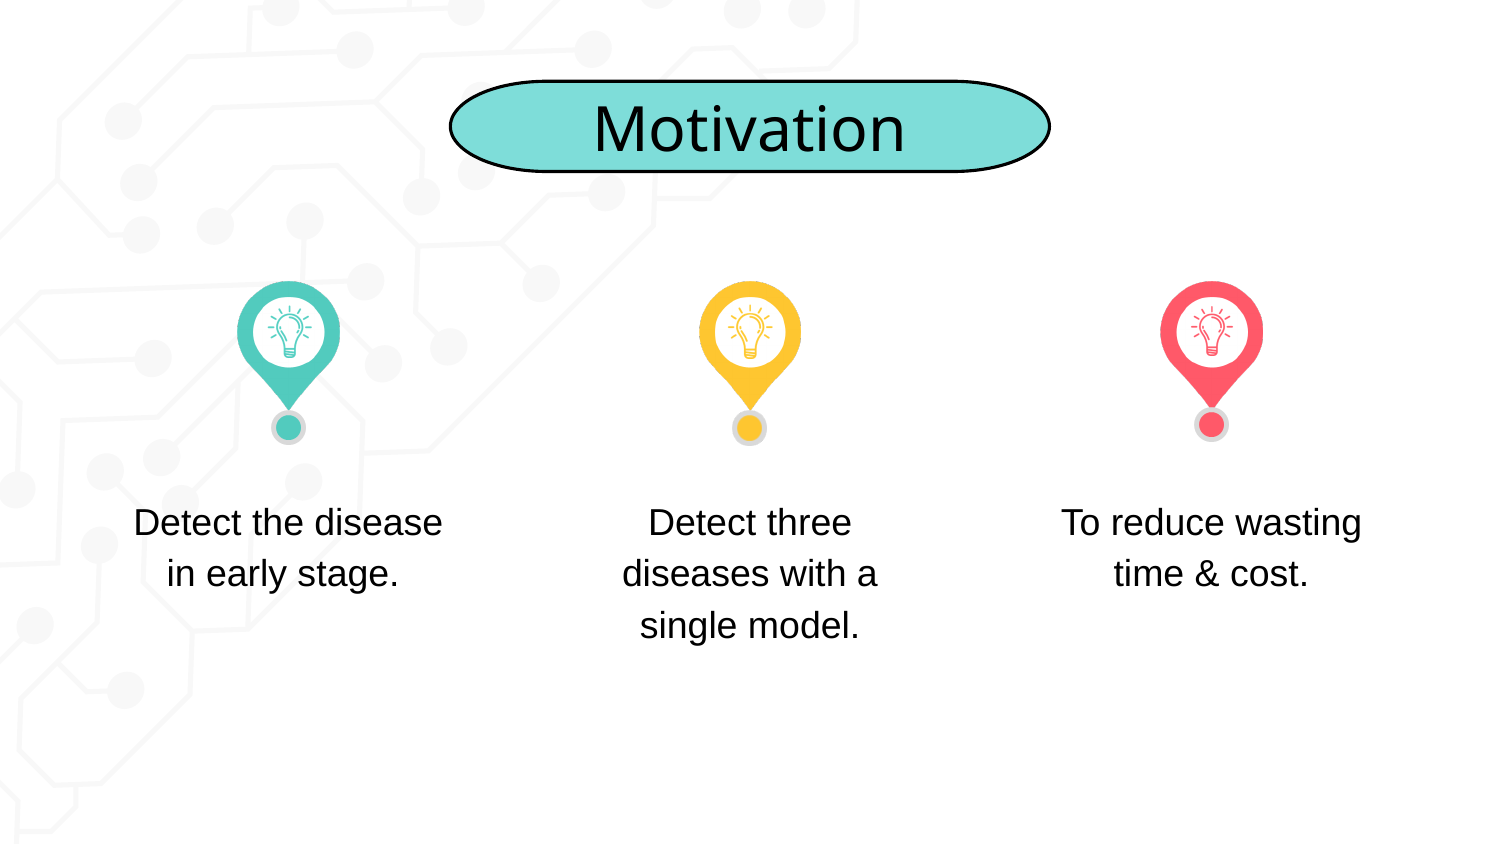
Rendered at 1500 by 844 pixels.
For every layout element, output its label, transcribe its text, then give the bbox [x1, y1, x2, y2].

text_box Motivation [450, 81, 1050, 172]
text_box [118, 280, 1382, 657]
